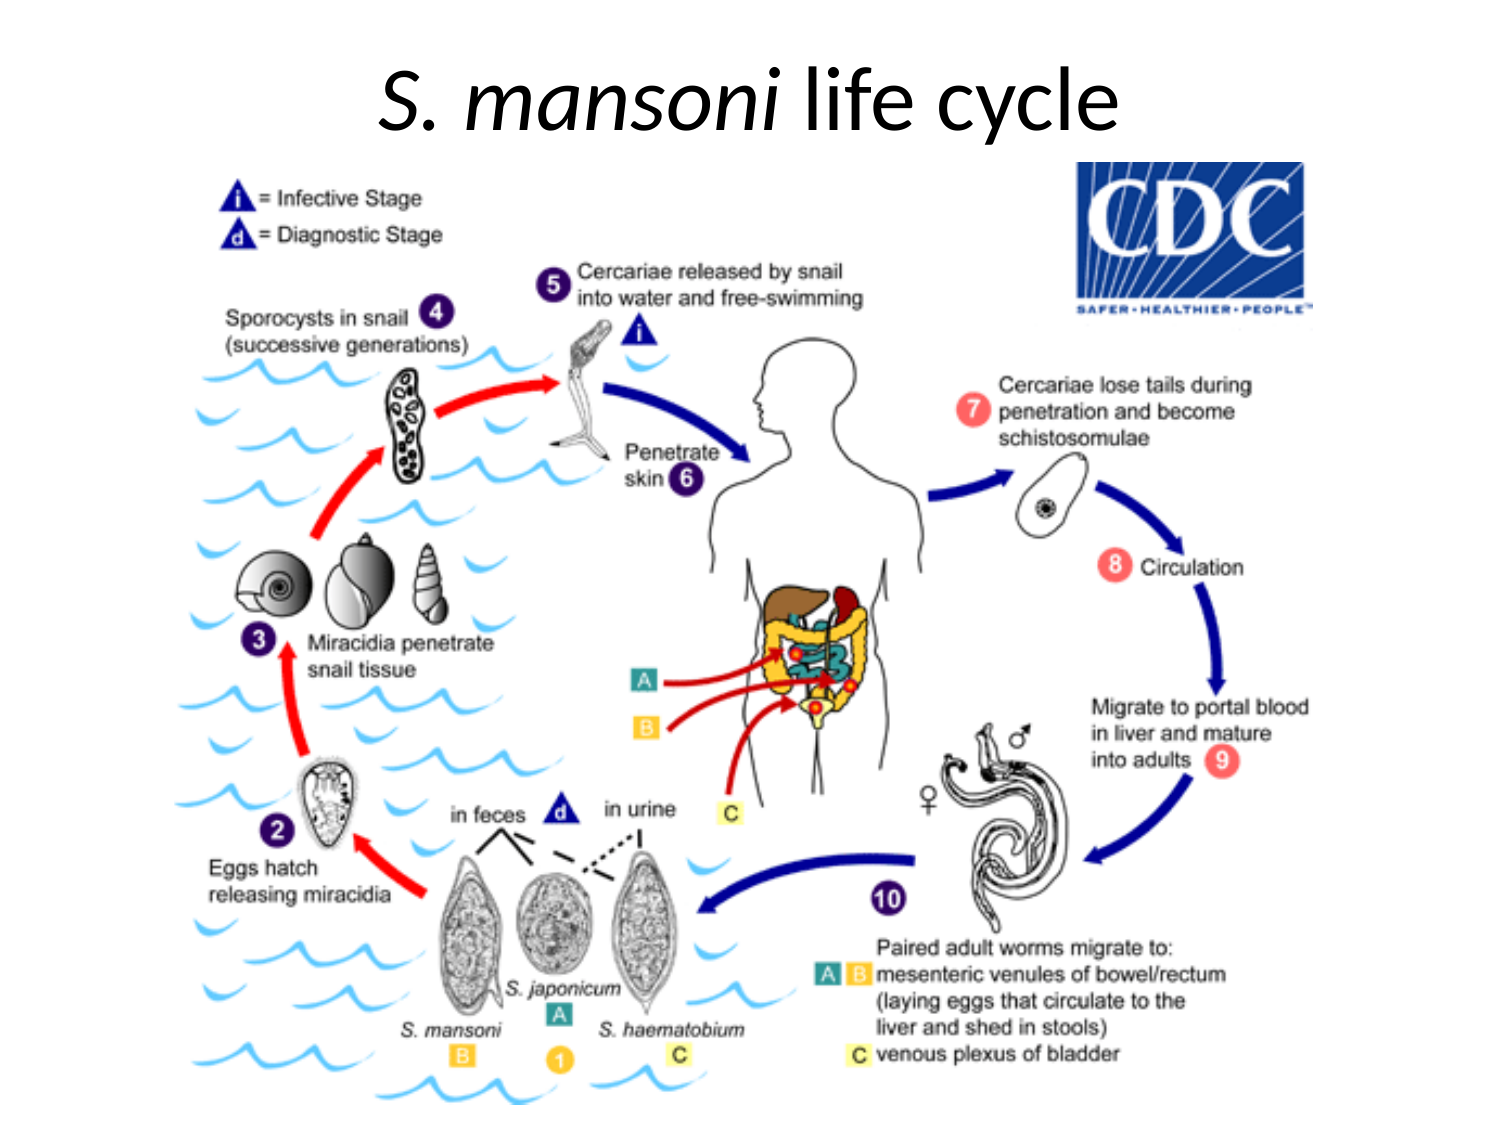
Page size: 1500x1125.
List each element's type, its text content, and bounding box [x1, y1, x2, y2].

picture [174, 162, 1313, 1106]
title S. mansoni life cycle [75, 0, 1425, 188]
